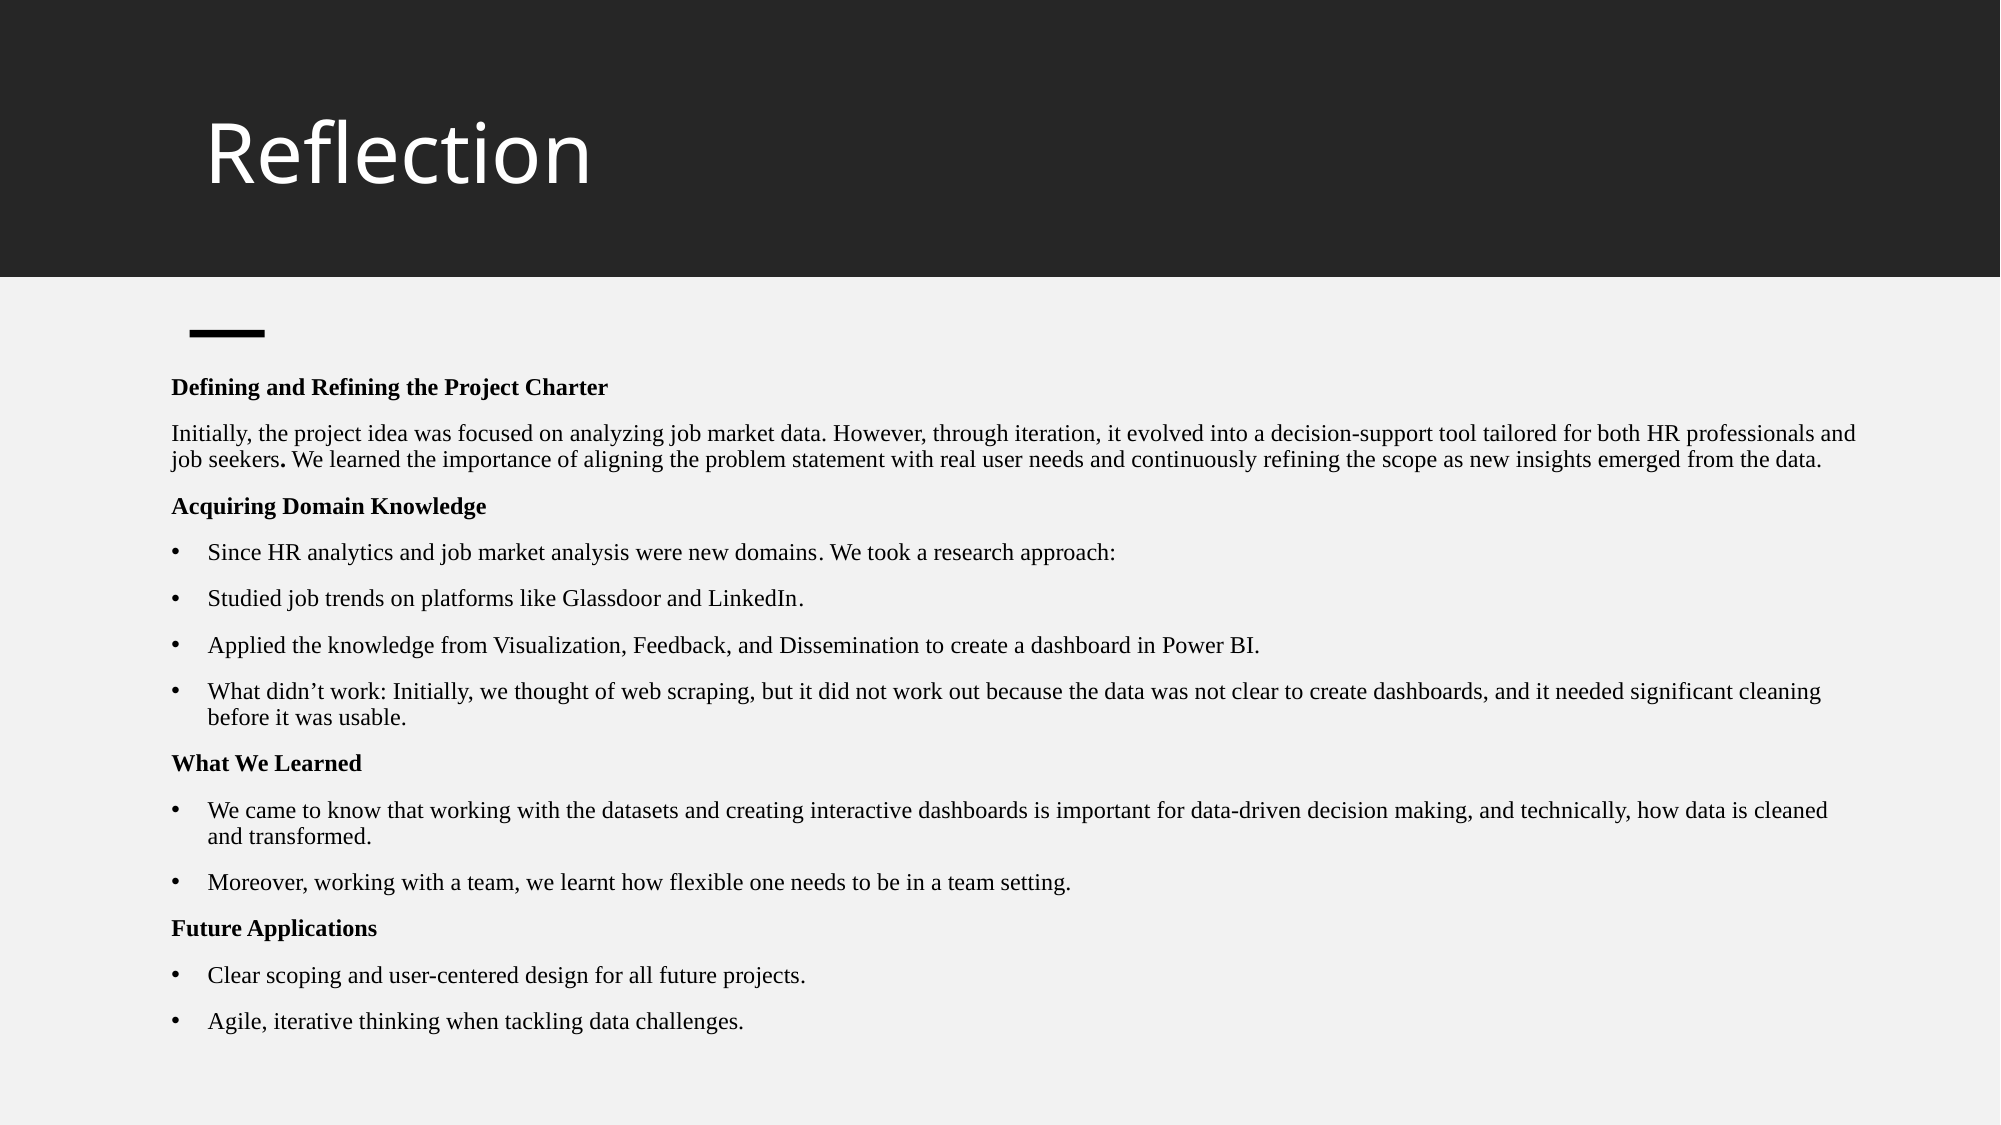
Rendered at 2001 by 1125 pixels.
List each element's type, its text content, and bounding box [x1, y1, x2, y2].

text_box [0, 0, 2000, 275]
text_box [0, 275, 2000, 1125]
list Defining and Refining the Project Charter Initially, the project idea was focused on analyzing job market data. However, through iteration, it evolved into a decision-support tool tailored for both HR professionals and job seekers. We learned the importance of aligning the problem statement with real user needs and continuously refining the scope as new insights emerged from the data. Acquiring Domain Knowledge Since HR analytics and job market analysis were new domains. We took a research approach: Studied job trends on platforms like Glassdoor and LinkedIn. Applied the knowledge from Visualization, Feedback, and Dissemination to create a dashboard in Power BI. What didn’t work: Initially, we thought of web scraping, but it did not work out because the data was not clear to create dashboards, and it needed significant cleaning before it was usable. What We Learned We came to know that working with the datasets and creating interactive dashboards is important for data-driven decision making, and technically, how data is cleaned and transformed. Moreover, working with a team, we learnt how flexible one needs to be in a team setting. Future Applications Clear scoping and user-centered design for all future projects. Agile, iterative thinking when tackling data challenges. [156, 367, 1875, 1071]
text_box [188, 328, 266, 339]
title Reflection [189, 104, 1812, 253]
